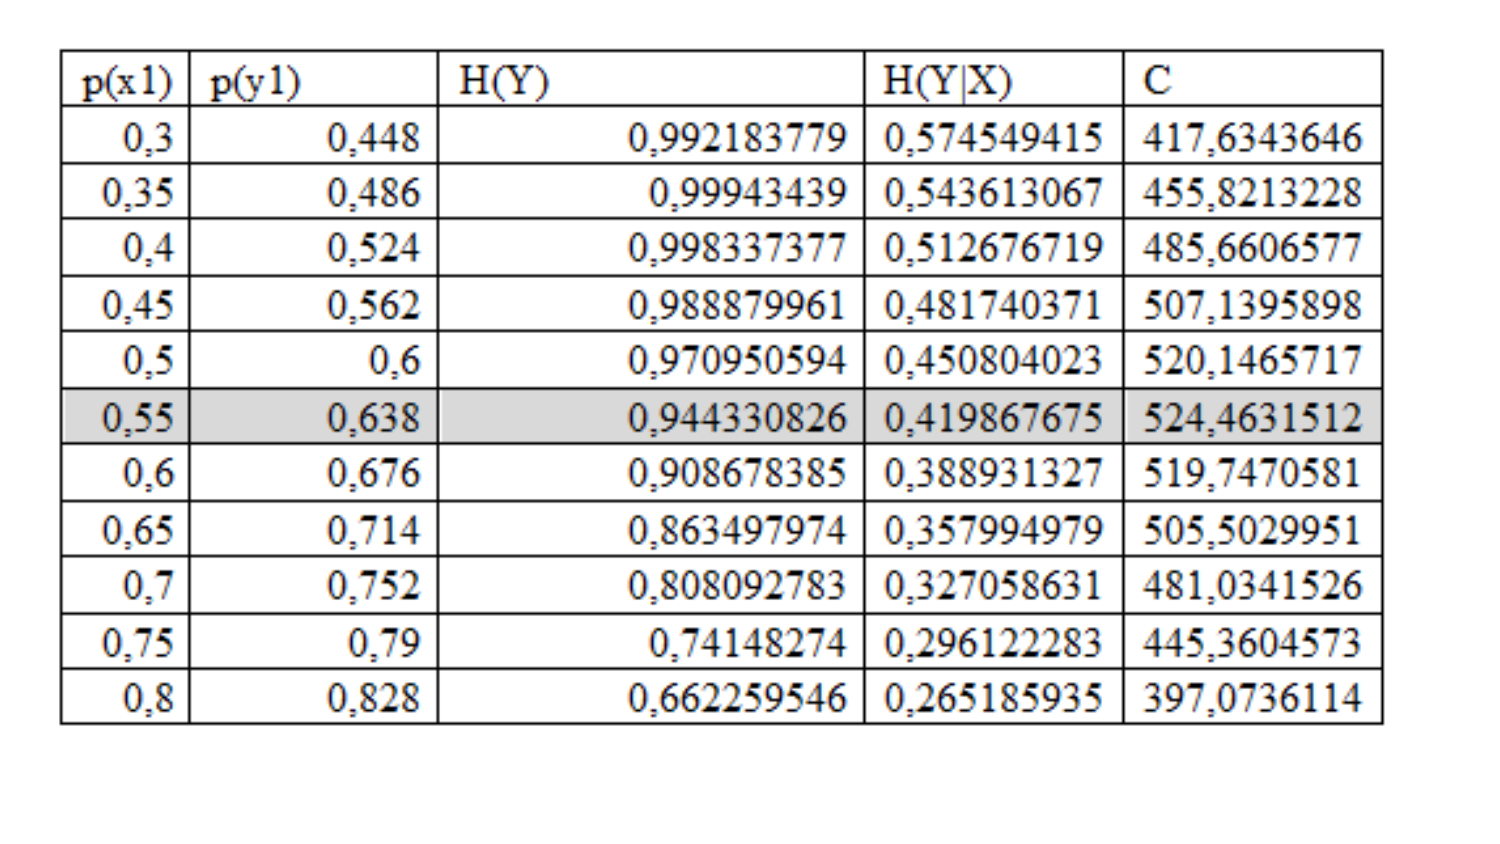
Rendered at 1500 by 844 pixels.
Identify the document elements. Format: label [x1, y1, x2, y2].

picture [24, 24, 1416, 765]
